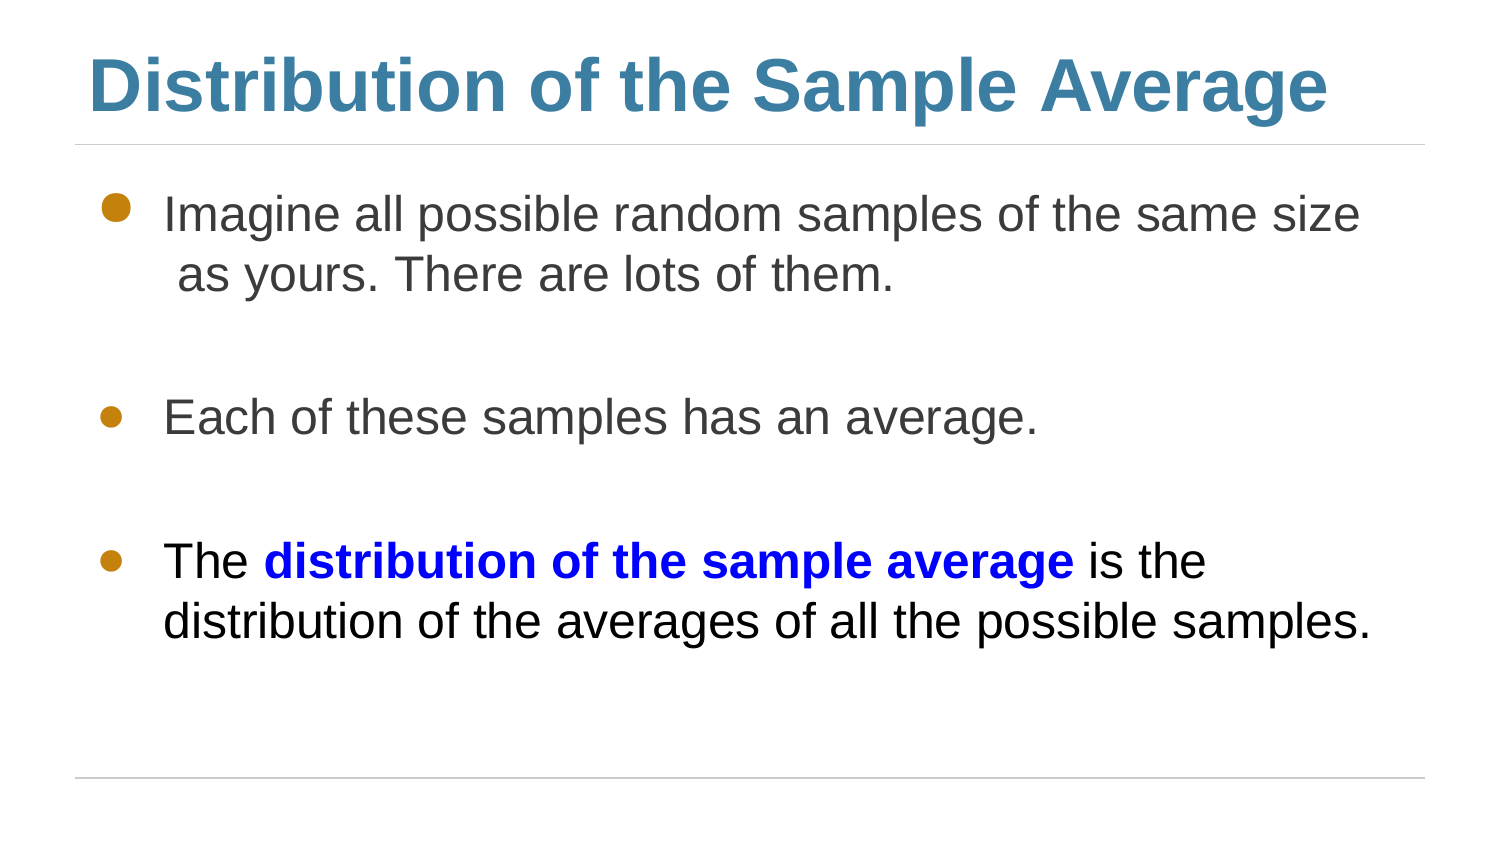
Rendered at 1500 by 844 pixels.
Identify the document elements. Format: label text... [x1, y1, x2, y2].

text_box Imagine all possible random samples of the same size as yours. There are lots of them. Each of these samples has an average. The distribution of the sample average is the distribution of the averages of all the possible samples. [94, 179, 1380, 649]
title Distribution of the Sample Average [86, 34, 1334, 178]
